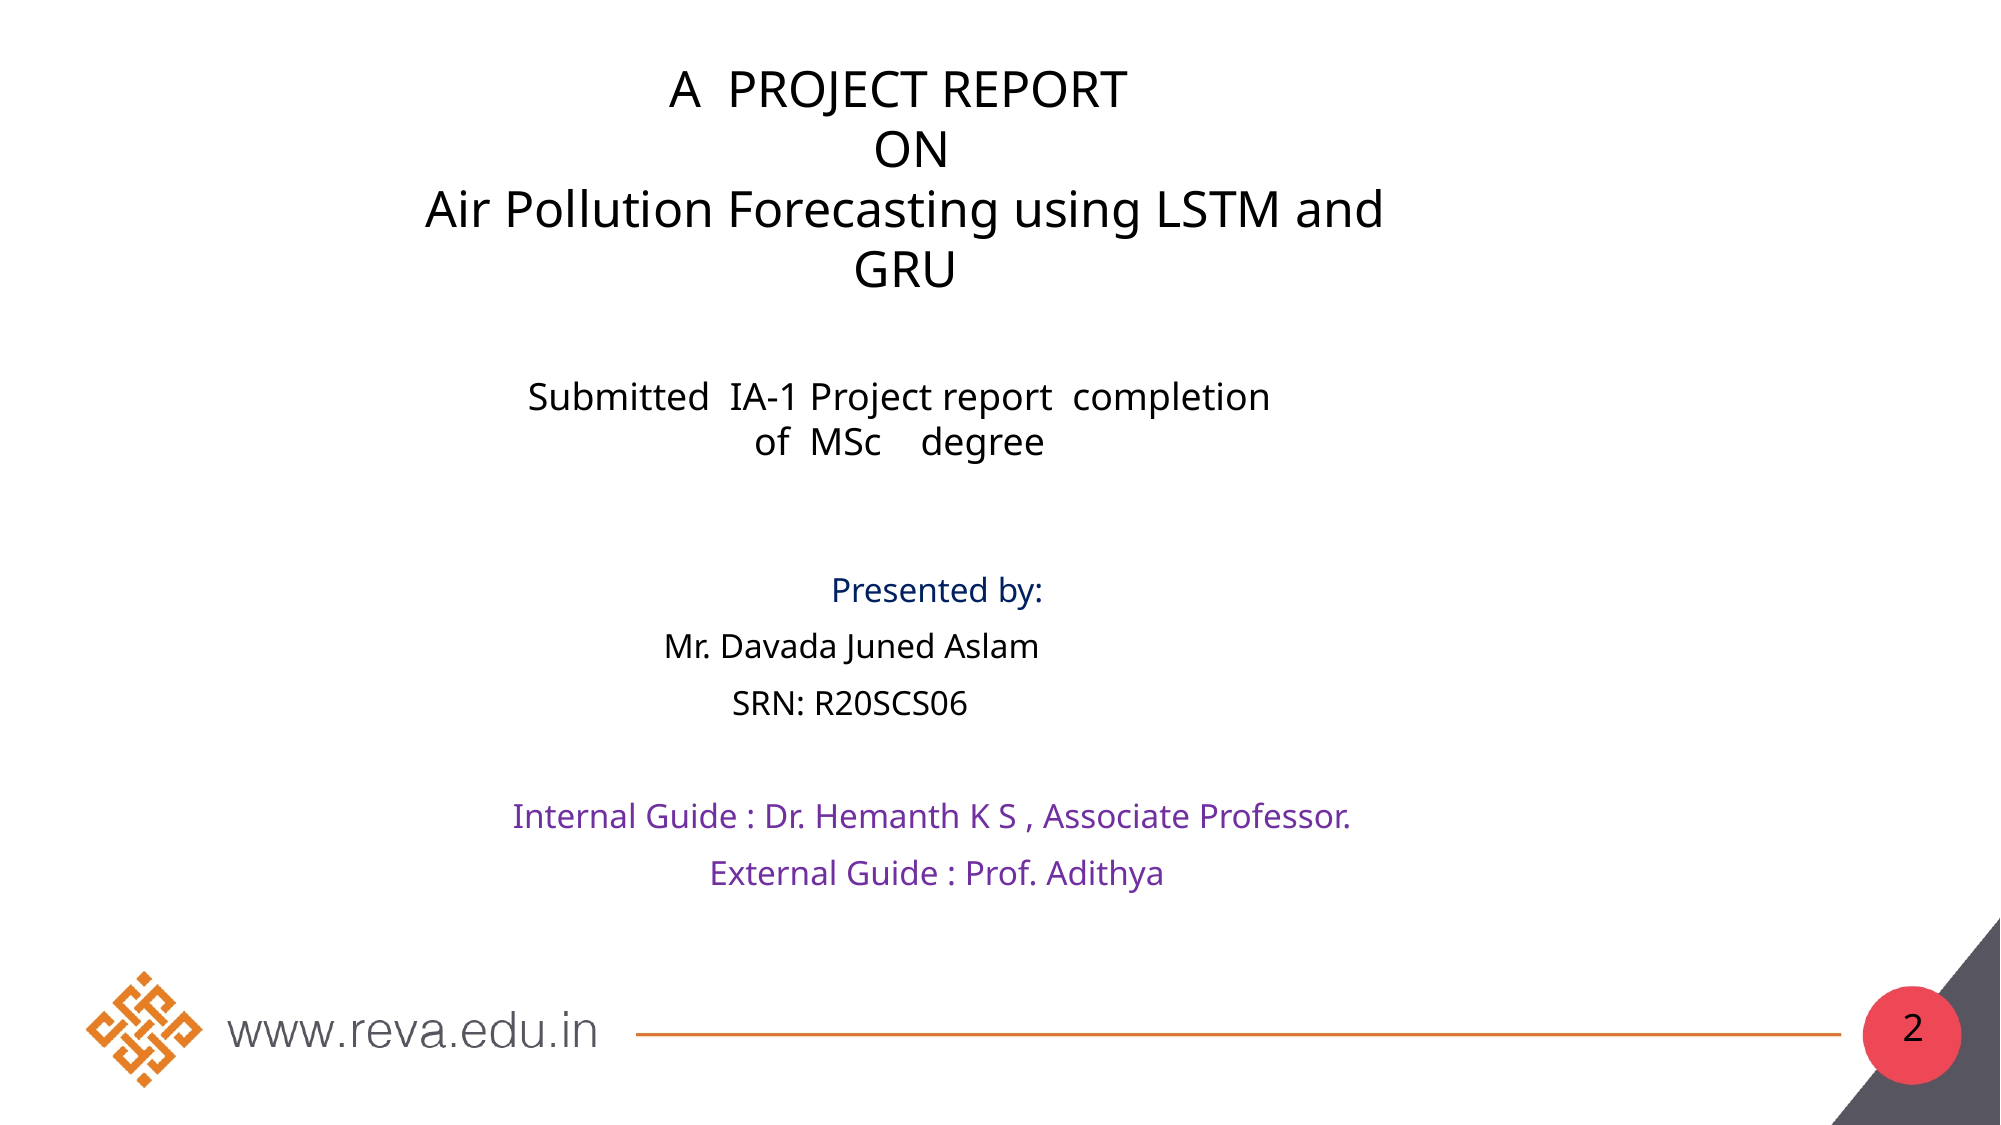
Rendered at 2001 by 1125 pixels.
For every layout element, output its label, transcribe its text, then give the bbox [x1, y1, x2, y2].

text_box Submitted IA-1 Project report completion of MSc degree [506, 365, 1294, 471]
text_box Presented by: Mr. Davada Juned Aslam SRN: R20SCS06 Internal Guide : Dr. Hemanth K S , Associate Professor. External Guide : Prof. Adithya [437, 566, 1438, 916]
picture [0, 0, 2000, 1125]
text_box <number> [1864, 999, 1963, 1060]
text_box A PROJECT REPORT ON Air Pollution Forecasting using LSTM and GRU [405, 50, 1406, 306]
